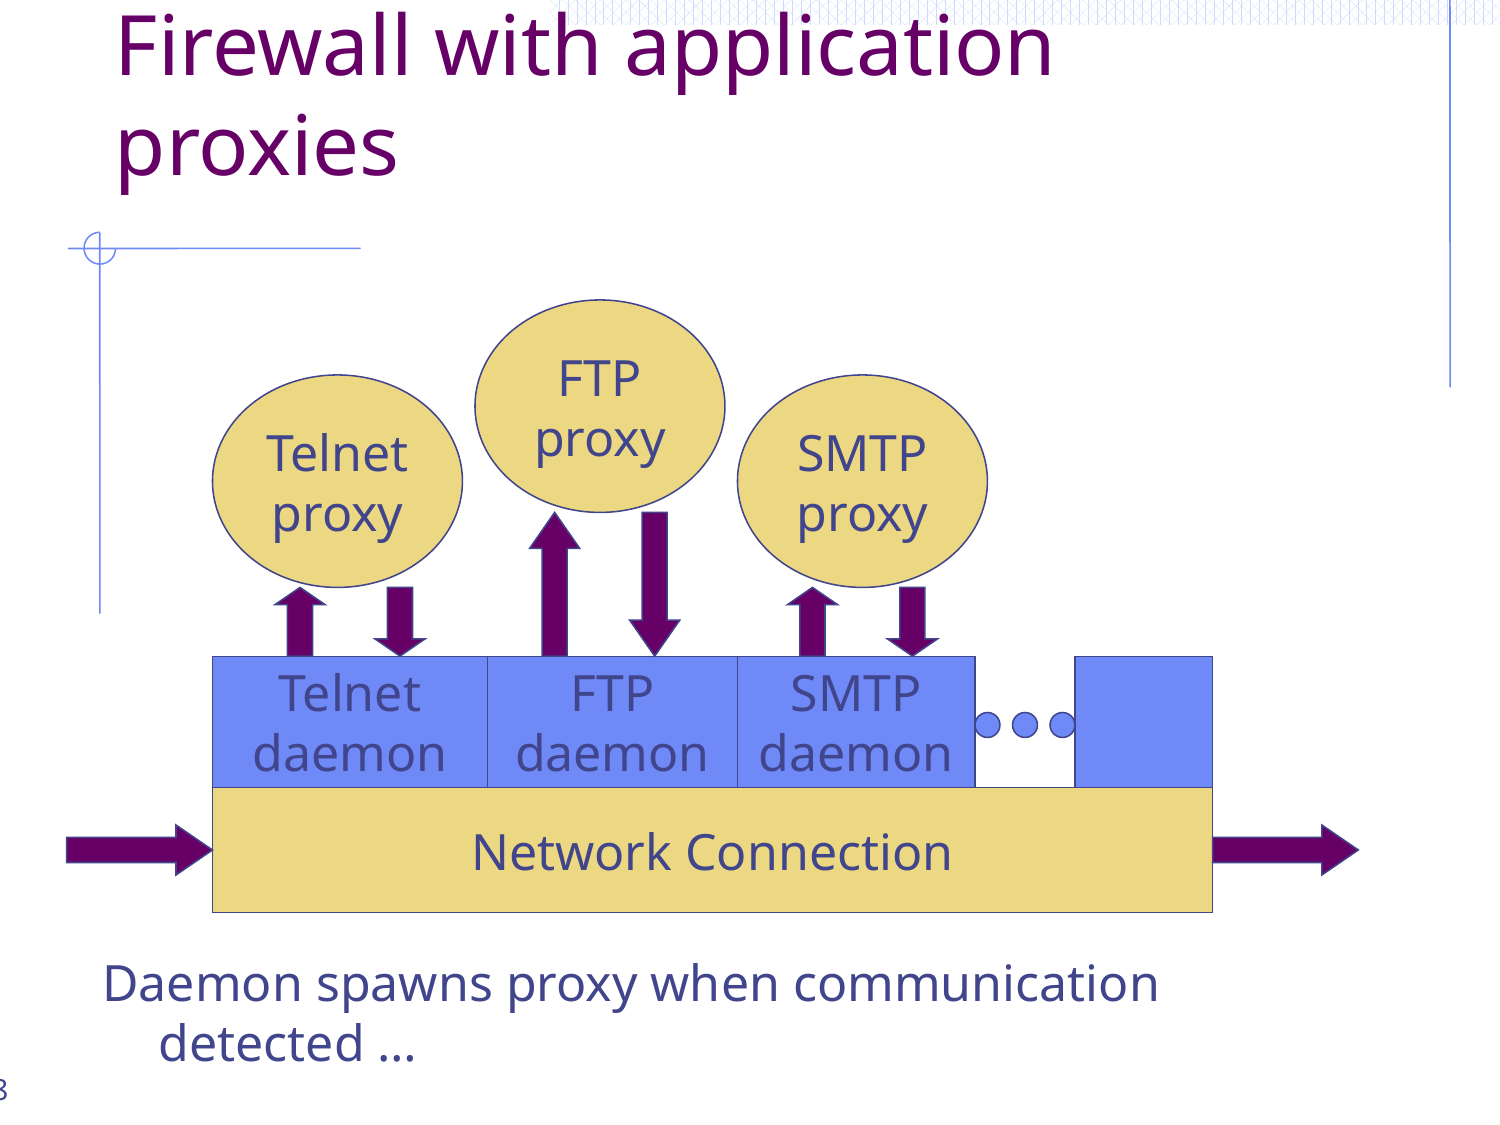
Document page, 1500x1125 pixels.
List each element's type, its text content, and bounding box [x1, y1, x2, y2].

text_box [629, 512, 680, 657]
text_box [975, 712, 1000, 738]
text_box Telnet daemon [212, 656, 487, 788]
text_box SMTP proxy [737, 374, 988, 588]
text_box [1212, 825, 1359, 876]
text_box Network Connection [212, 787, 1213, 913]
text_box [275, 587, 326, 657]
text_box [529, 512, 580, 657]
text_box Telnet proxy [212, 374, 463, 588]
title Firewall with application proxies [99, 49, 1376, 201]
text_box FTP daemon [487, 656, 738, 788]
text_box [375, 587, 426, 657]
text_box [1012, 712, 1038, 738]
text_box [787, 587, 838, 657]
text_box SMTP daemon [738, 656, 975, 788]
text_box [1050, 712, 1075, 738]
text_box [66, 825, 213, 876]
text_box [1074, 656, 1213, 788]
list Daemon spawns proxy when communication detected … [87, 944, 1376, 1001]
text_box [887, 587, 938, 657]
text_box FTP proxy [474, 299, 725, 513]
